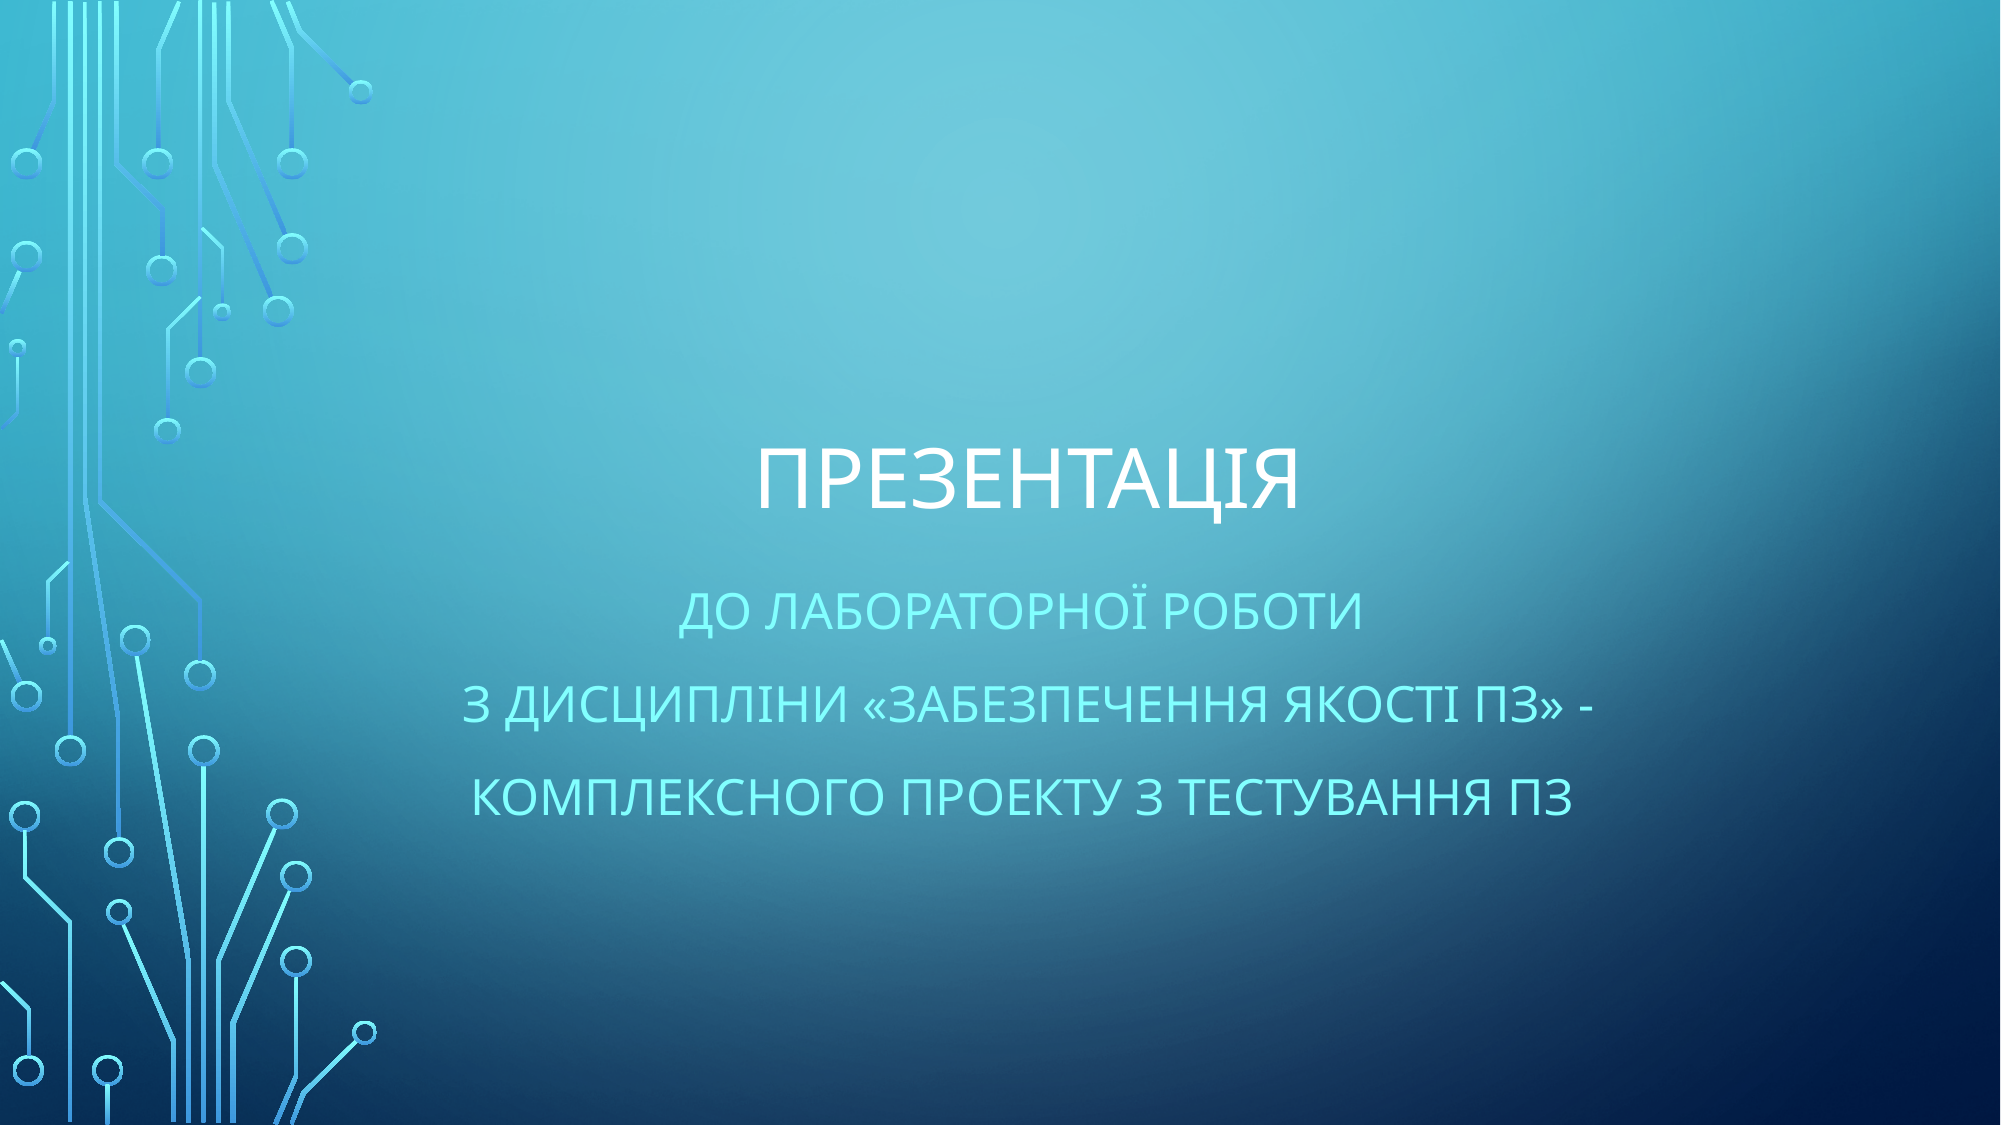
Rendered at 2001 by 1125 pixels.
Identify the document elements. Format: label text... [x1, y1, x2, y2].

subtitle до лабораторної роботи З дисципліни «Забезпечення якості пз» - Комплексного проекту з тестування пз [307, 560, 1750, 832]
title Презентація [307, 142, 1750, 535]
